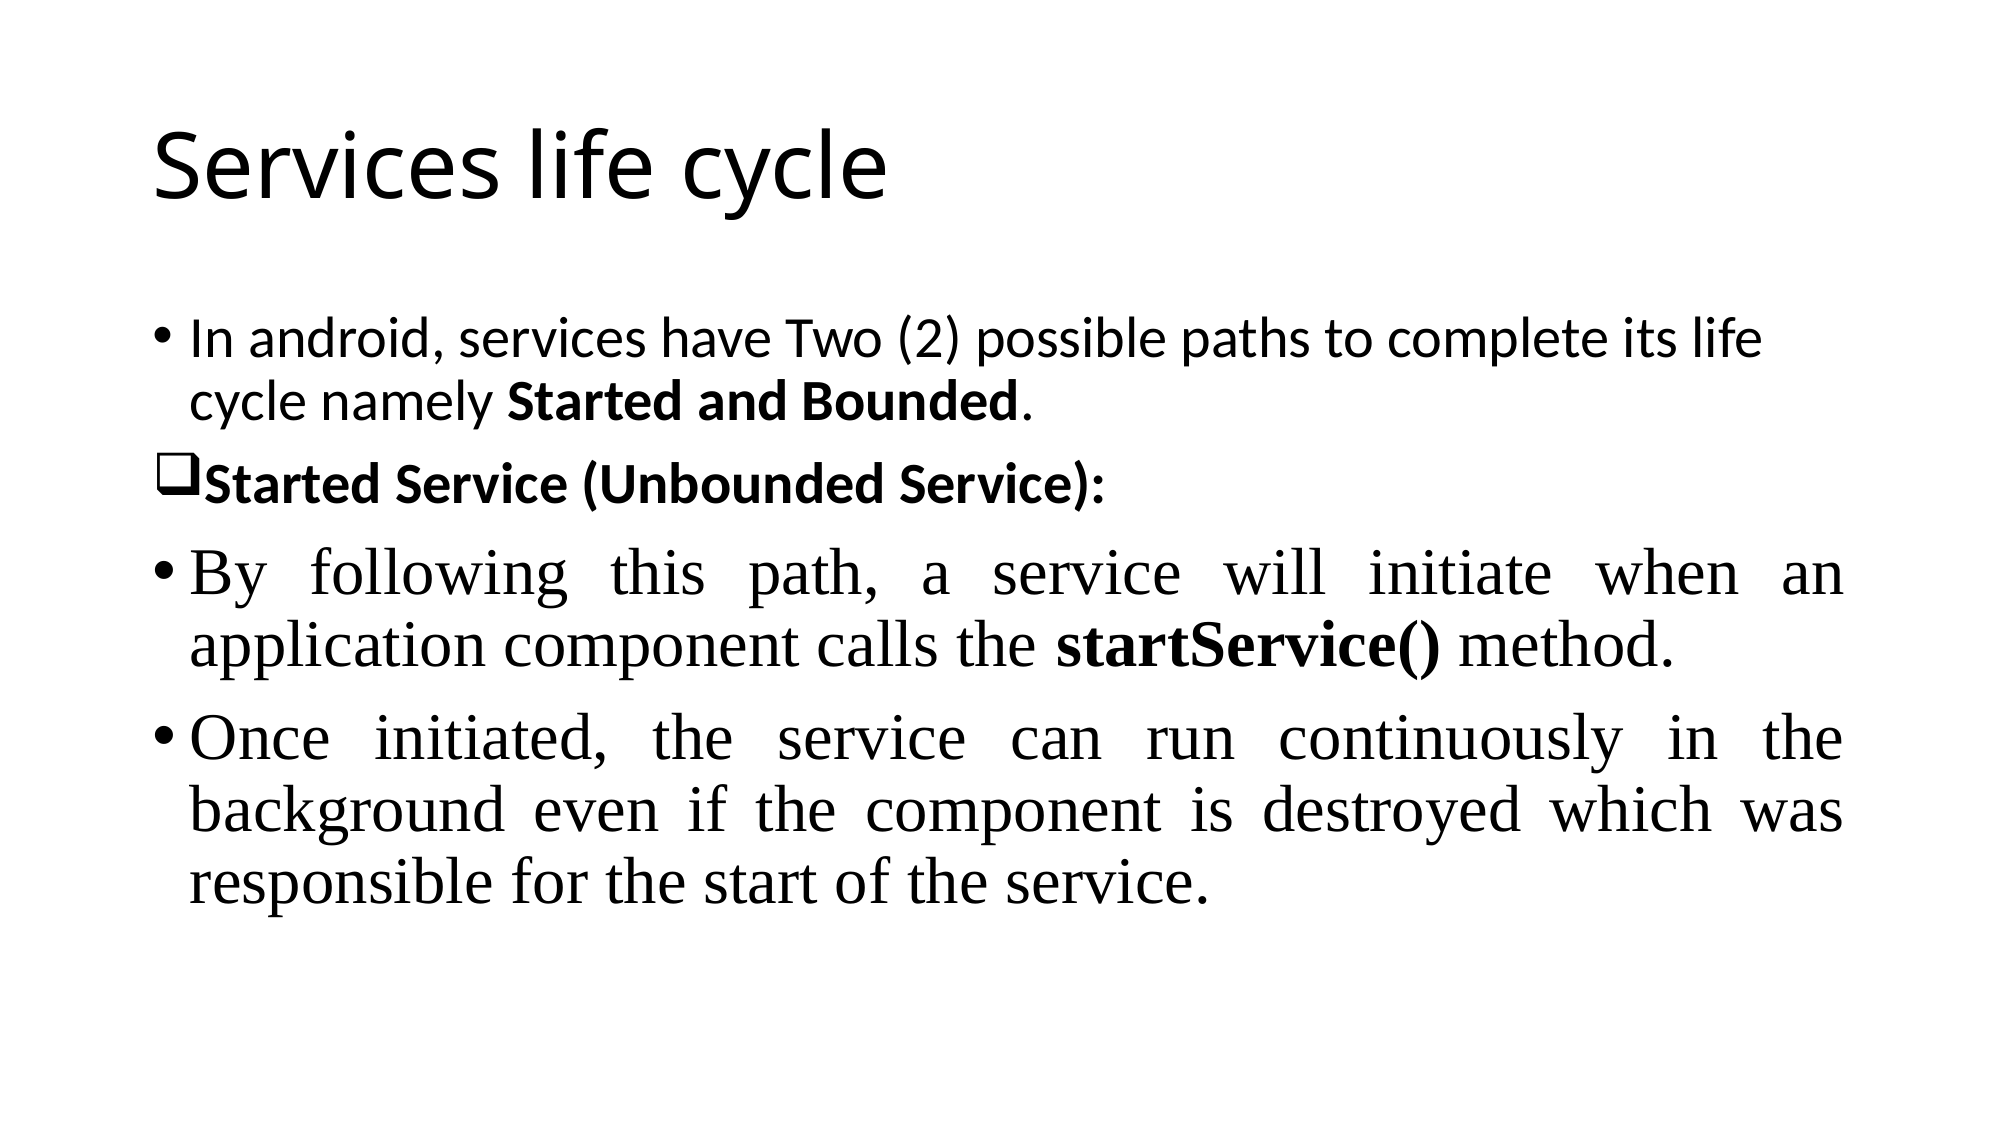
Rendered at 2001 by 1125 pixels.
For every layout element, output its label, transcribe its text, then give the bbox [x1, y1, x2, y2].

list In android, services have Two (2) possible paths to complete its life cycle namely Started and Bounded. Started Service (Unbounded Service): By following this path, a service will initiate when an application component calls the startService() method. Once initiated, the service can run continuously in the background even if the component is destroyed which was responsible for the start of the service. [137, 299, 1863, 1014]
title Services life cycle [137, 59, 1863, 278]
